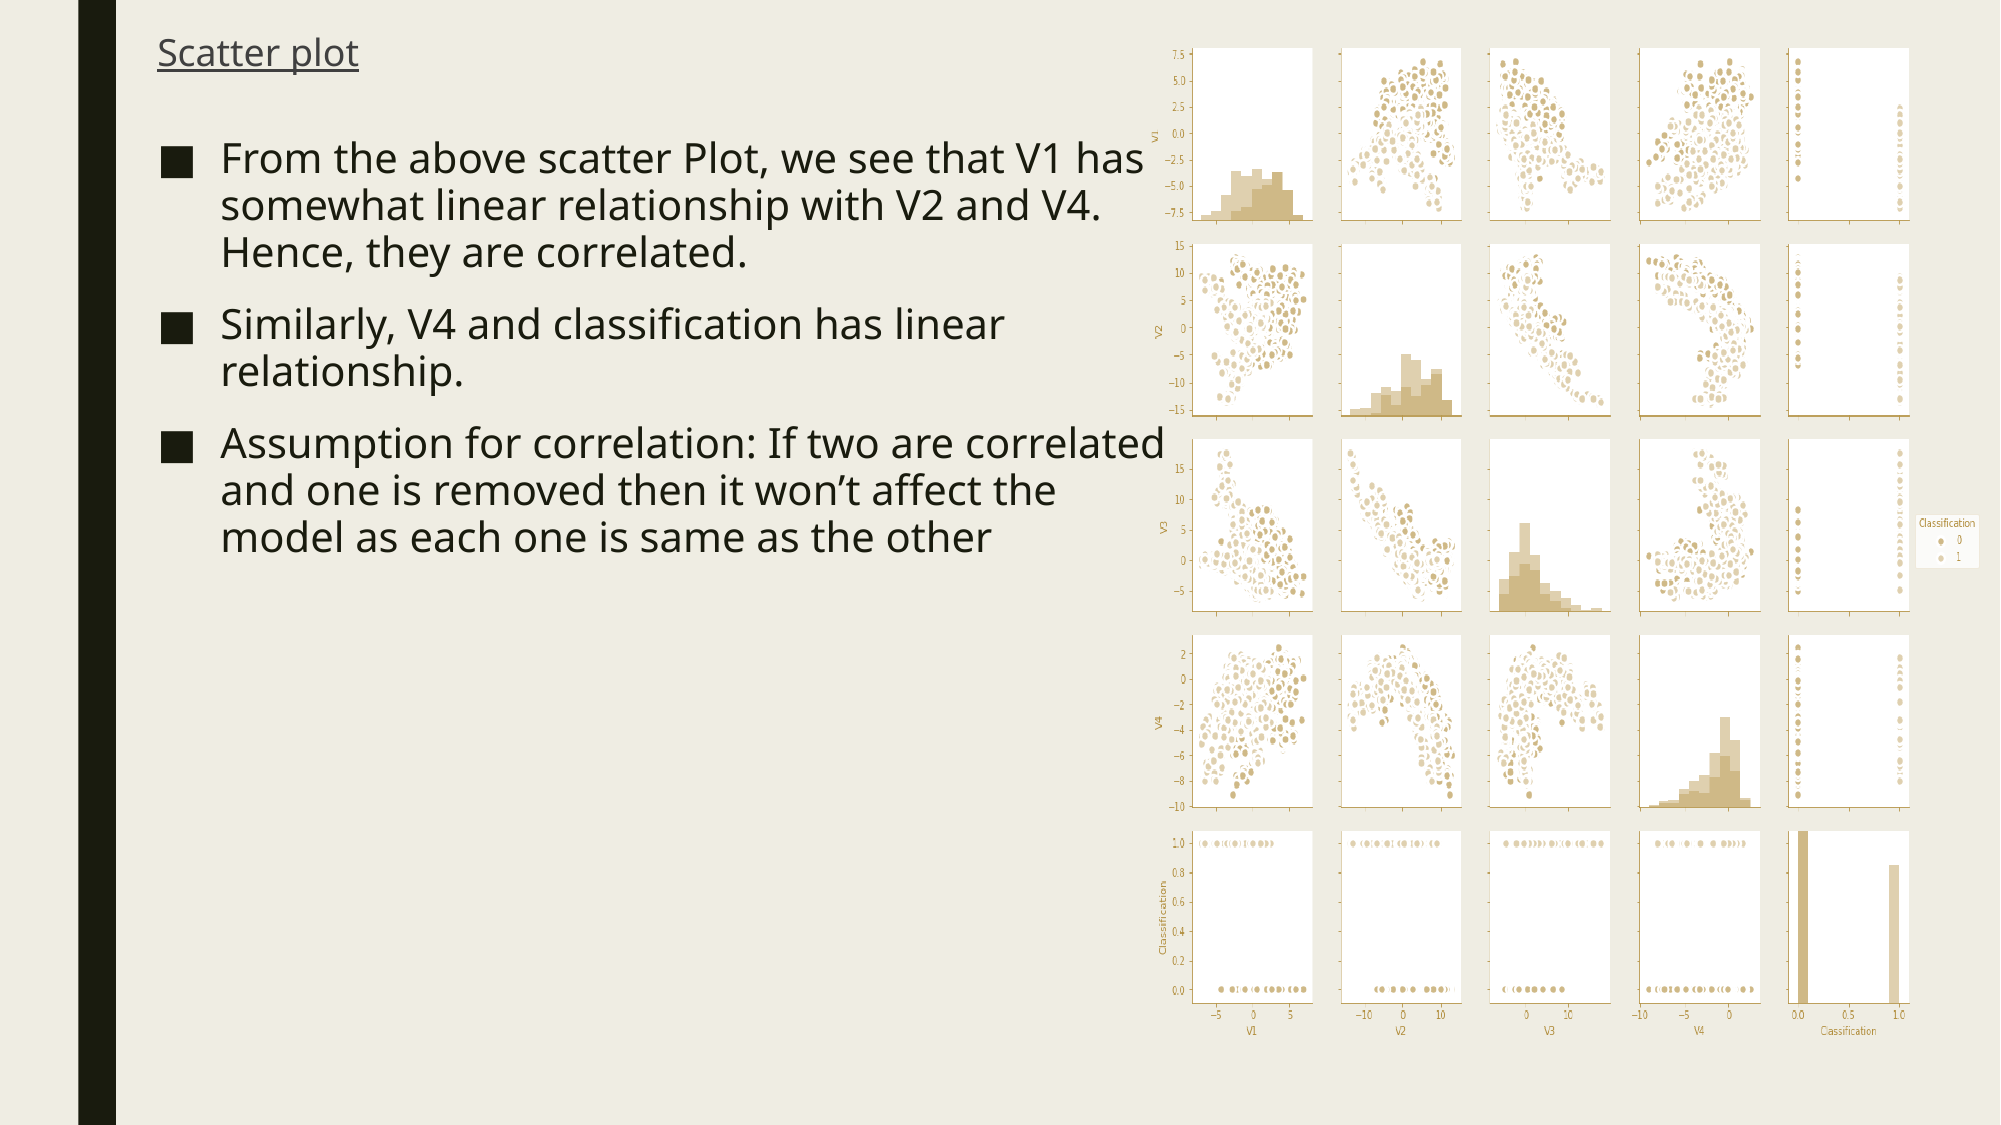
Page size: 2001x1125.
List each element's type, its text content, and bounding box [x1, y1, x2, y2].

list From the above scatter Plot, we see that V1 has somewhat linear relationship with V2 and V4. Hence, they are correlated. Similarly, V4 and classification has linear relationship. Assumption for correlation: If two are correlated and one is removed then it won’t affect the model as each one is same as the other [142, 128, 1197, 1061]
picture [1146, 37, 1982, 1046]
title Scatter plot [142, 26, 1197, 102]
